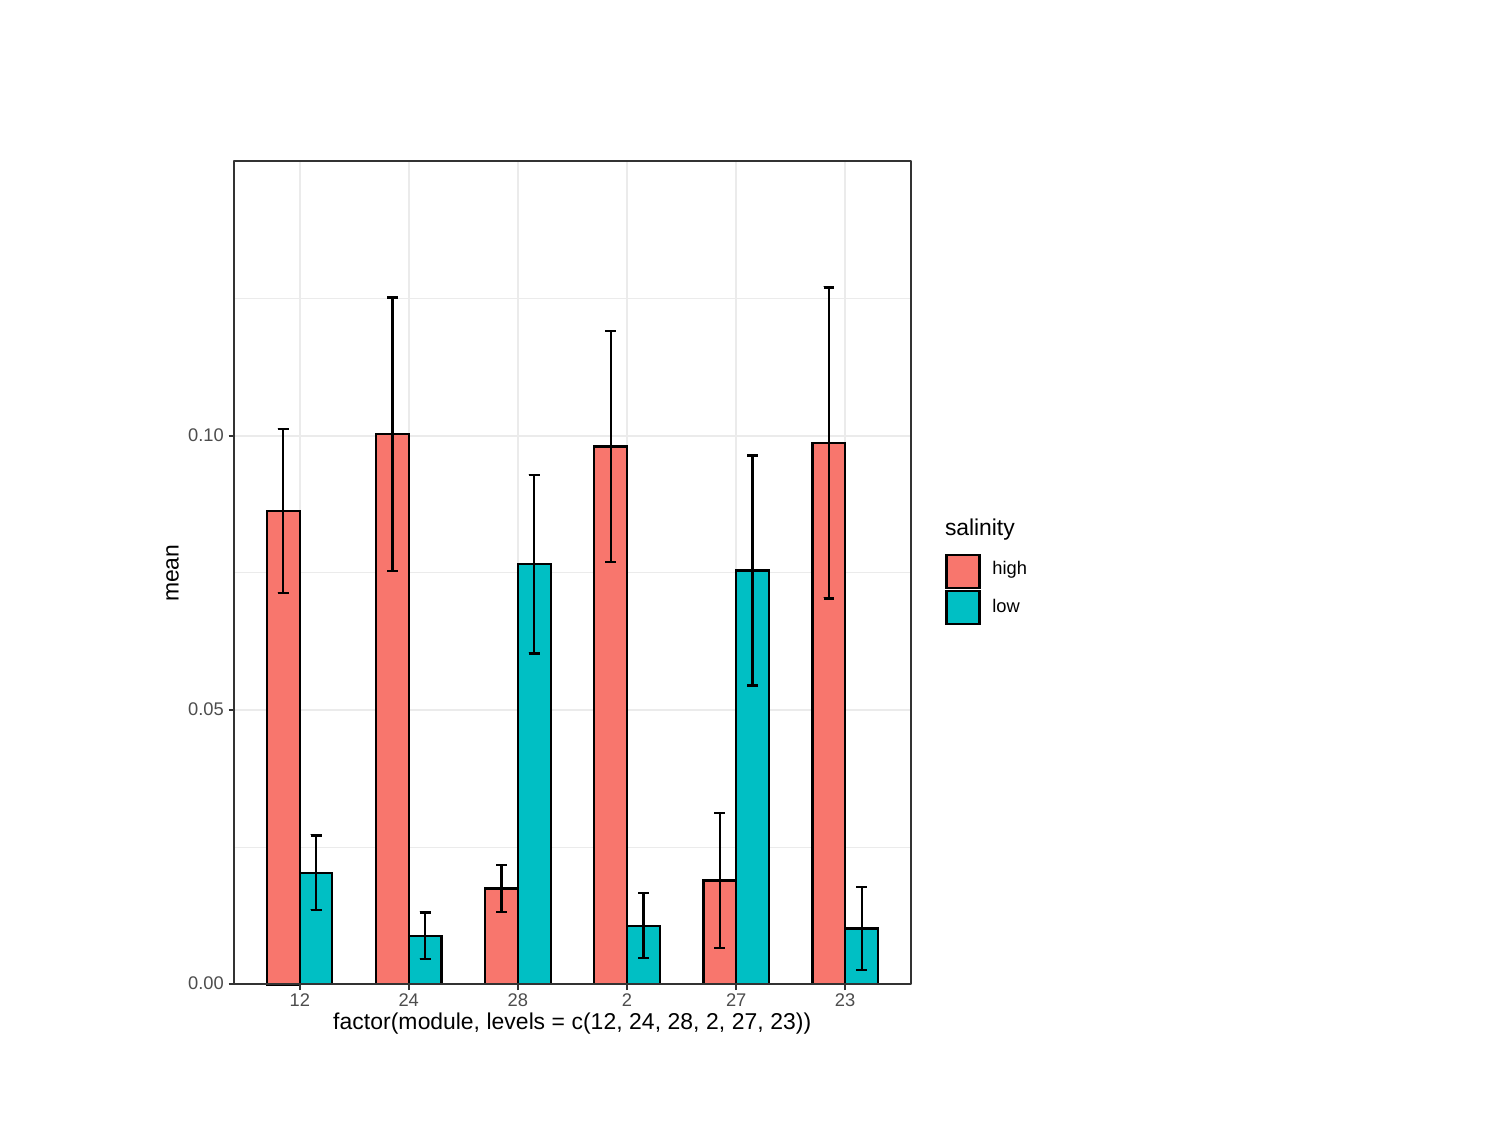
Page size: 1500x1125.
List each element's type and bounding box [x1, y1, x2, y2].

text_box [149, 149, 1051, 1051]
